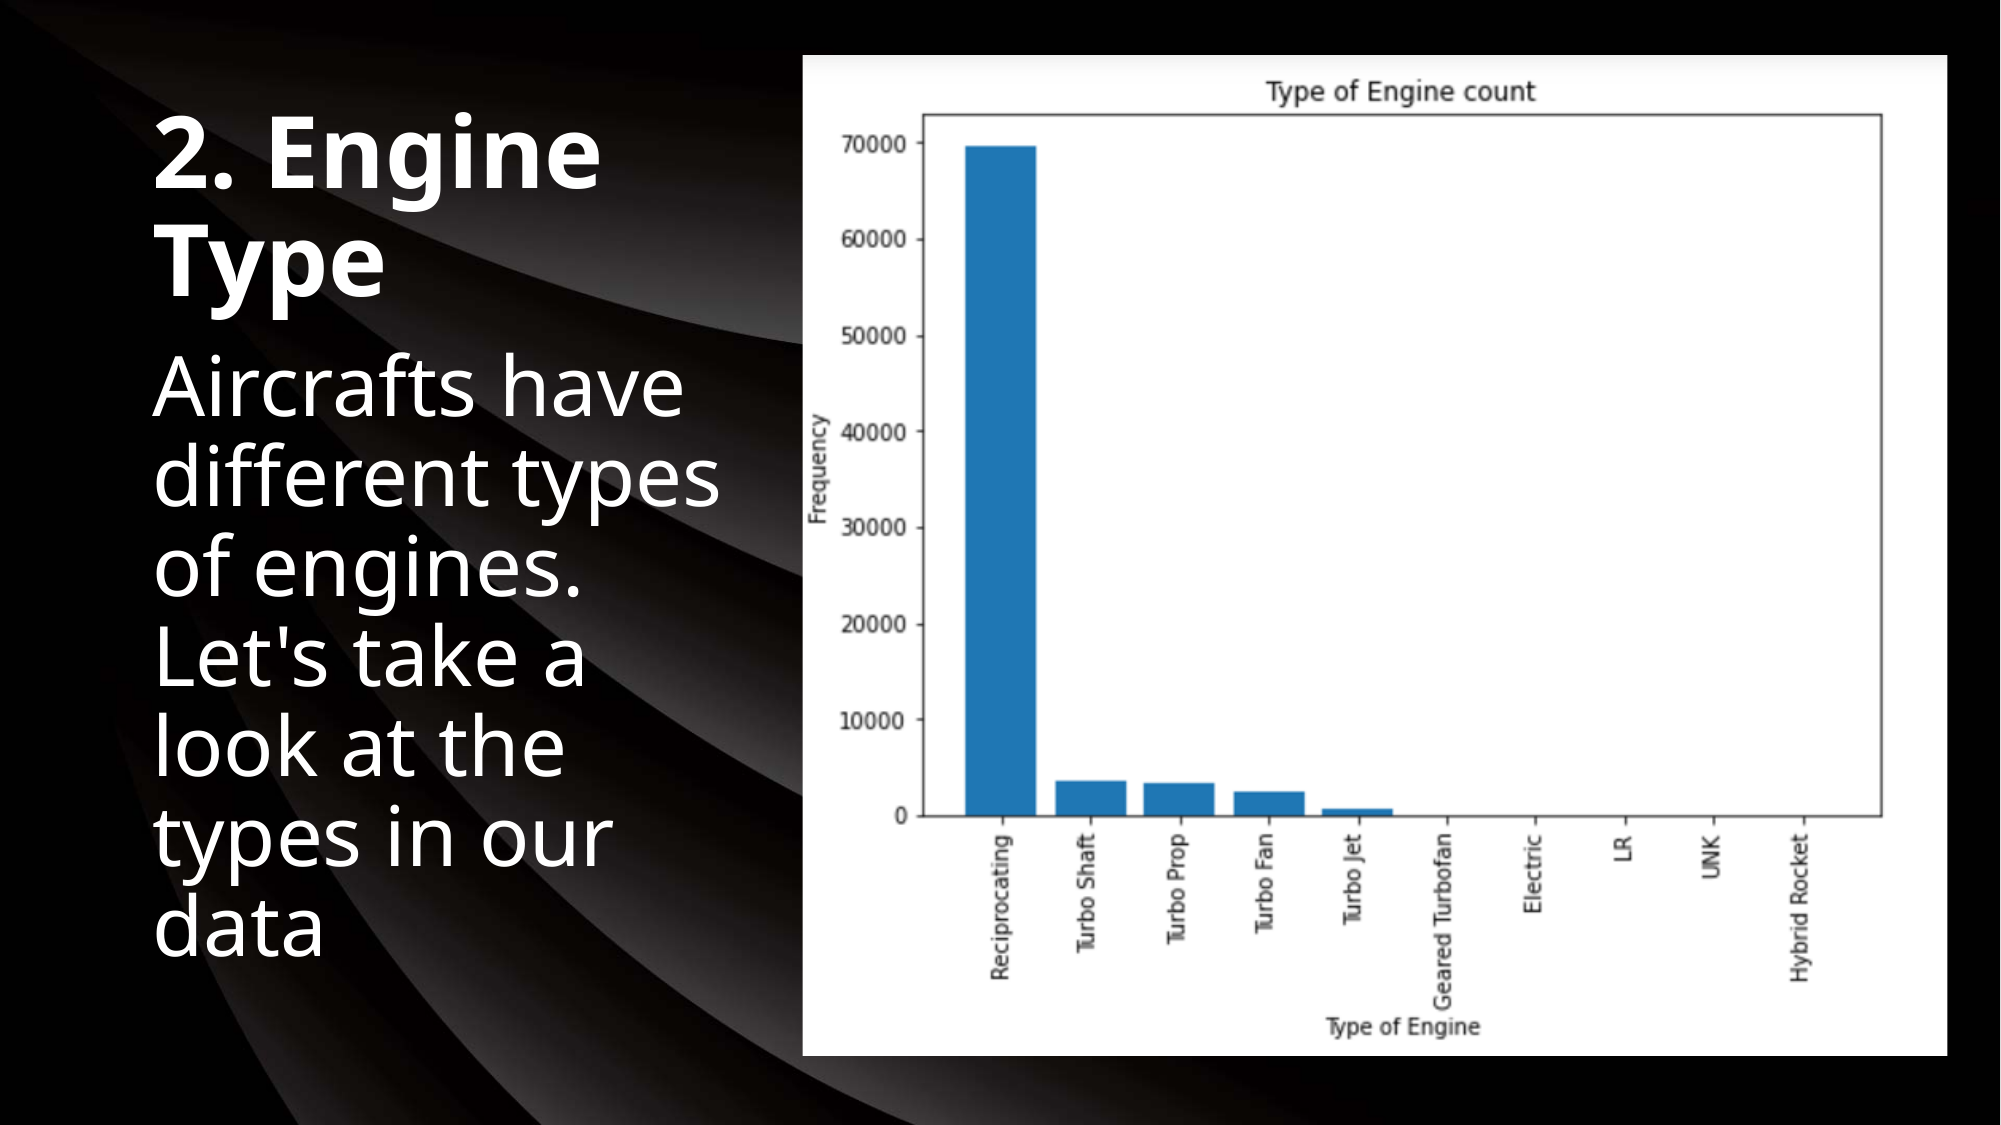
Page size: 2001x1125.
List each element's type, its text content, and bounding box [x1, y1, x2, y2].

picture [0, 0, 2001, 1125]
list Aircrafts have different types of engines. Let's take a look at the types in our data [137, 337, 783, 963]
title 2. Engine Type [137, 143, 783, 337]
